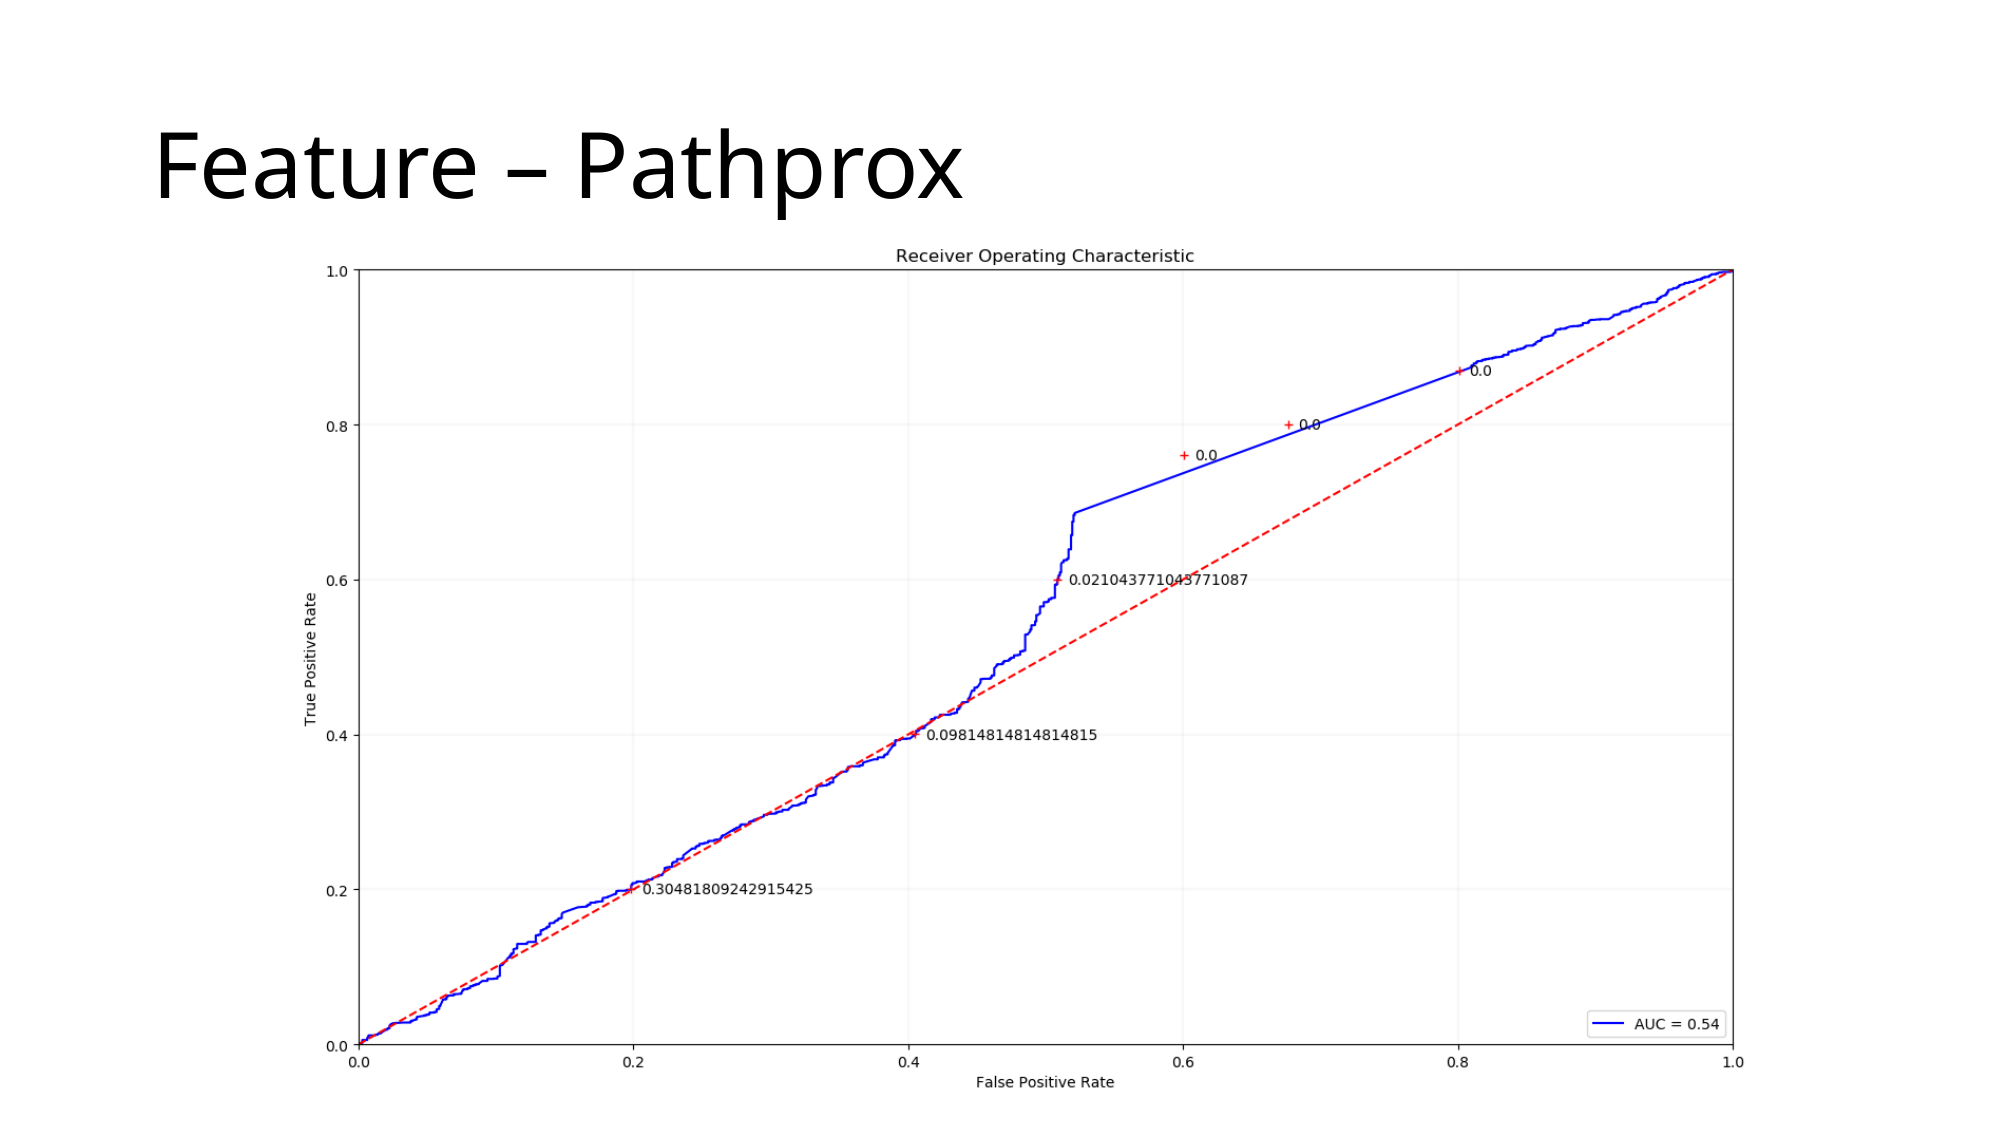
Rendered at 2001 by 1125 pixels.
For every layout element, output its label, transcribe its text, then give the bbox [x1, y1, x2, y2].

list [137, 150, 1910, 1125]
title Feature – Pathprox [137, 59, 1863, 150]
